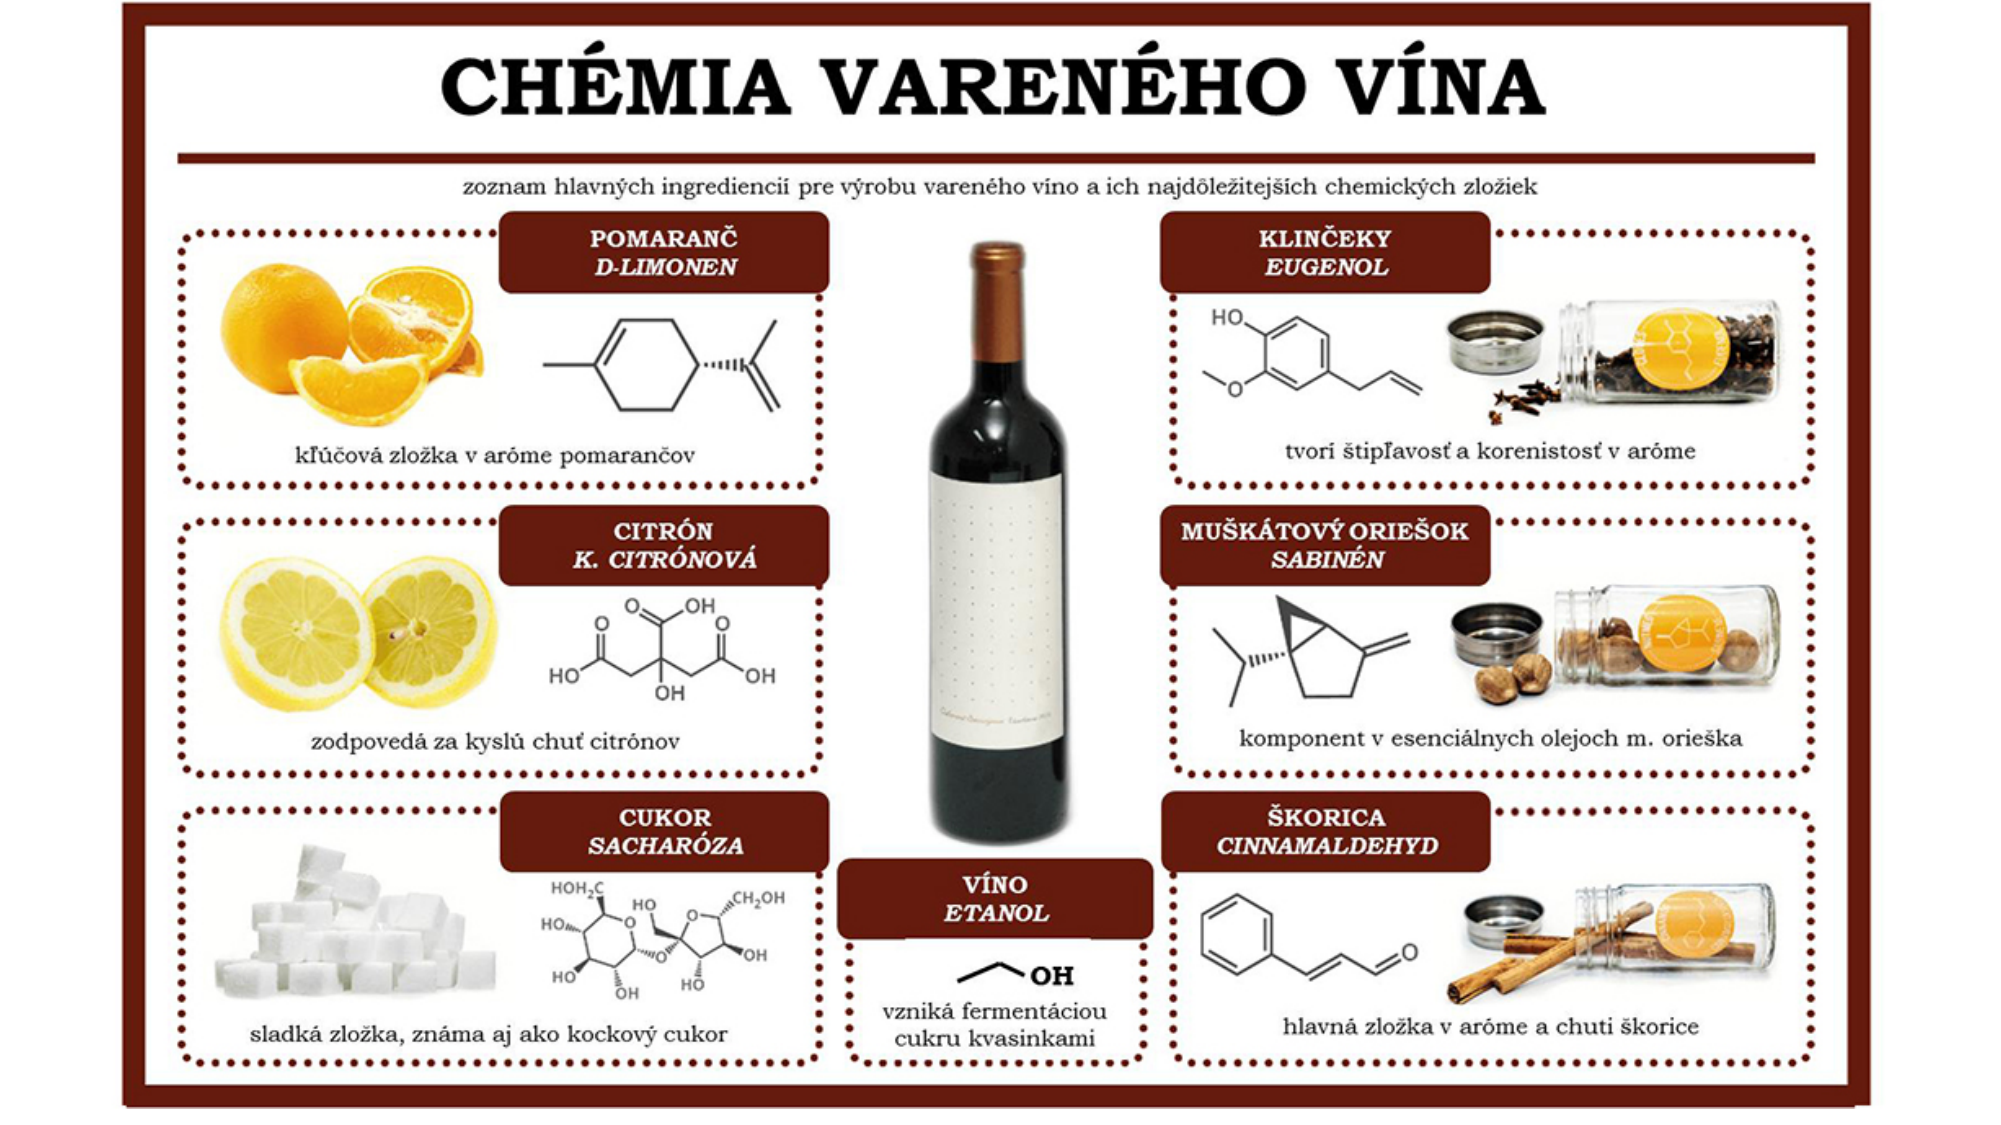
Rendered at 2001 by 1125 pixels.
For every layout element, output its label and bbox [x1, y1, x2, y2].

list [21, 0, 1979, 1110]
